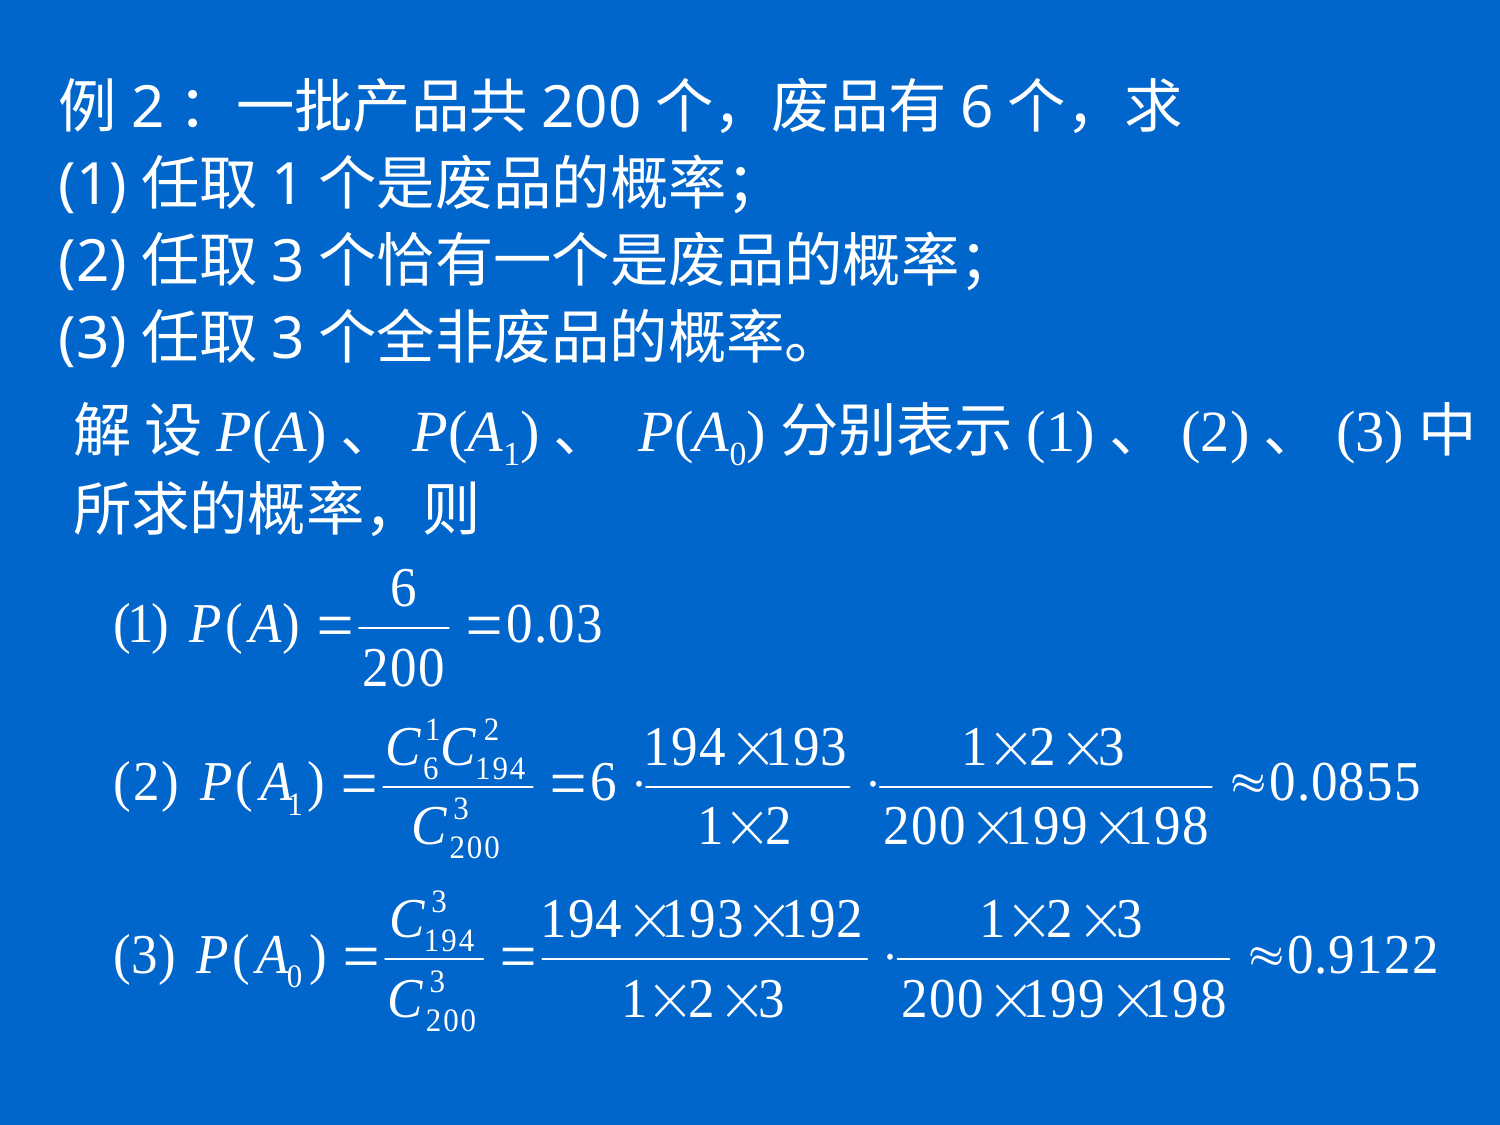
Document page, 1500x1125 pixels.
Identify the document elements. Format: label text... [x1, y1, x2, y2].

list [105, 552, 1444, 1042]
list 解 设P(A)、P(A1)、 P(A0)分别表示(1)、(2)、(3)中所求的概率，则 [58, 385, 1500, 586]
title 例2：一批产品共200个，废品有6个，求 (1)任取1个是废品的概率； (2)任取3个恰有一个是废品的概率； (3)任取3个全非废品的概率。 [43, 54, 1457, 386]
